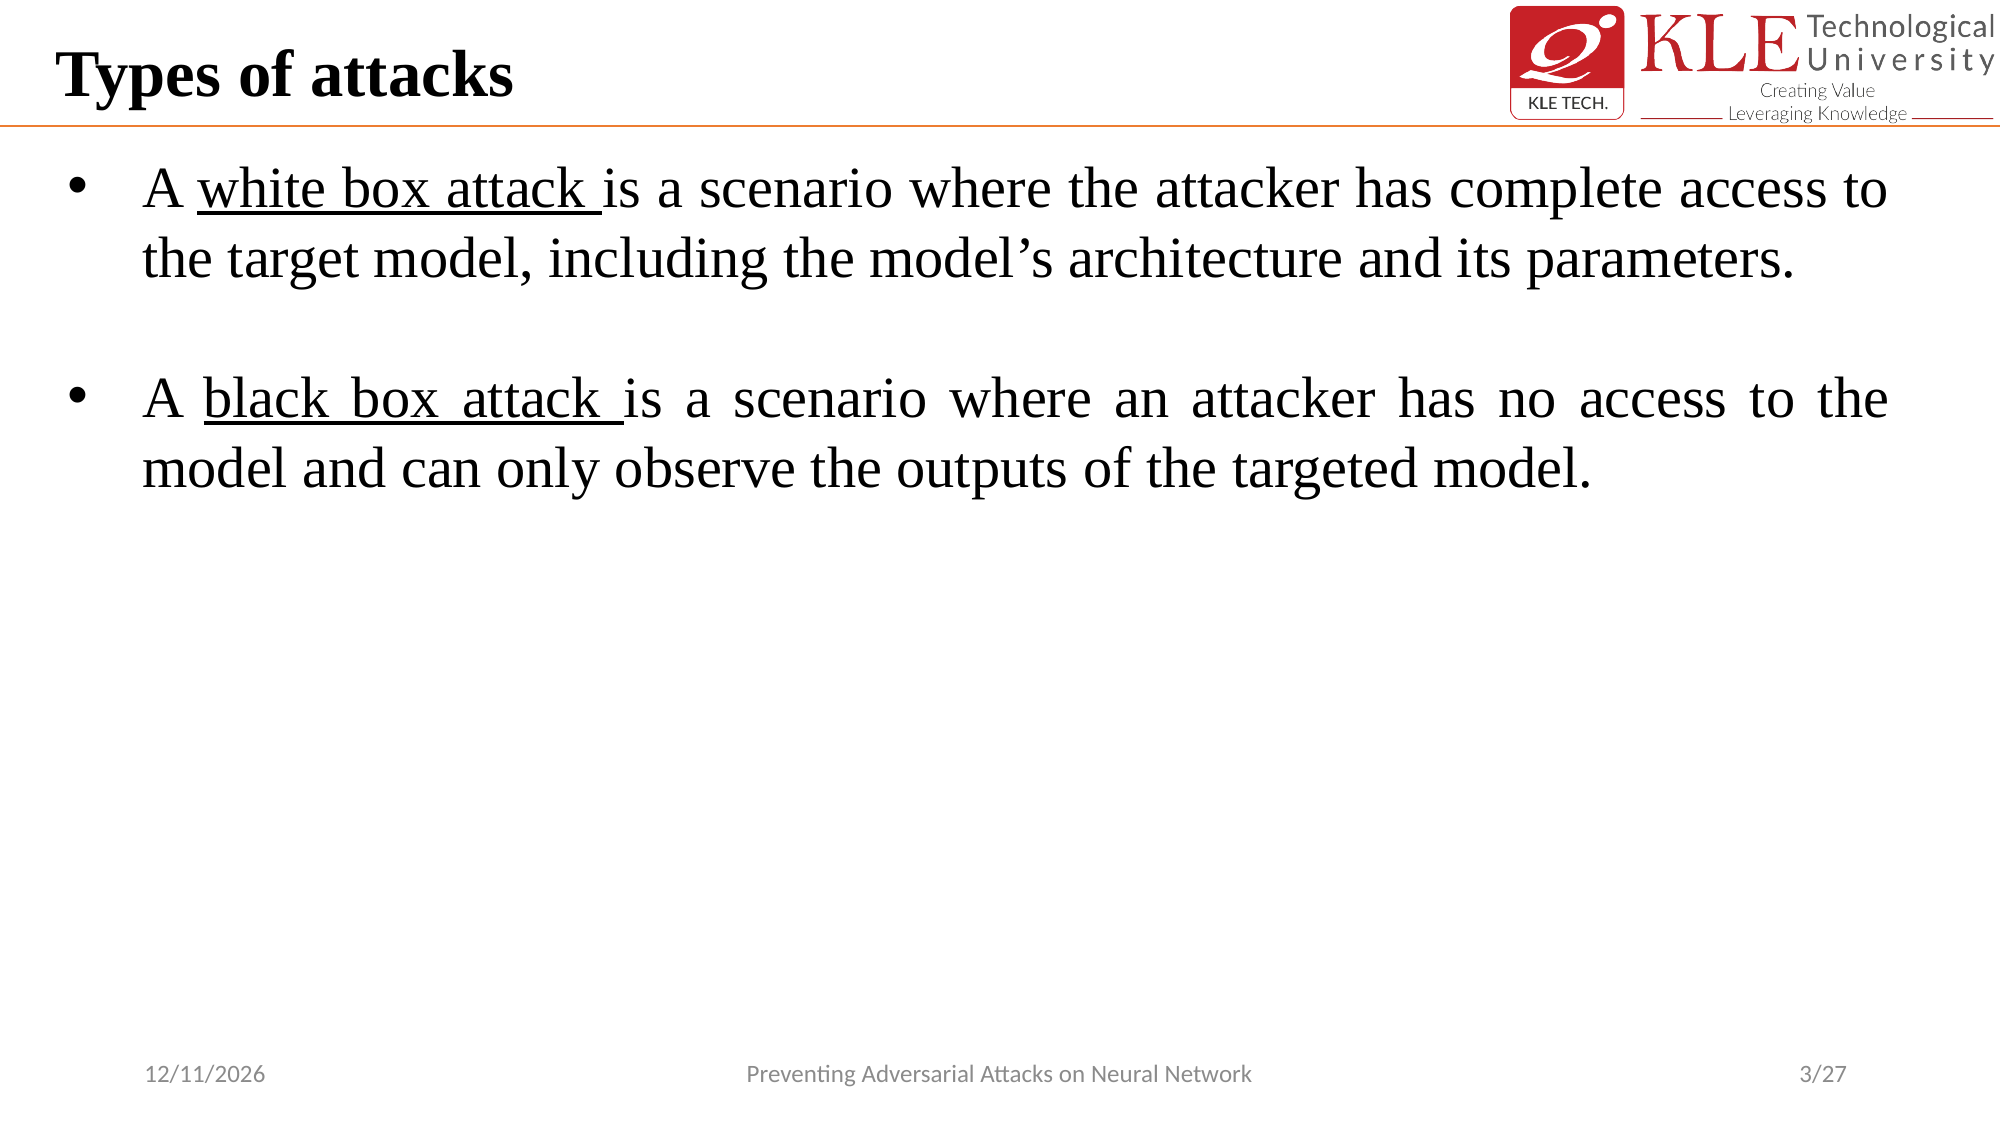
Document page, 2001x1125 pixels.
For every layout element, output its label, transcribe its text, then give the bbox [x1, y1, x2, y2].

footer Preventing Adversarial Attacks on Neural Network [662, 1042, 1338, 1103]
picture [1510, 0, 2000, 125]
text_box Types of attacks [41, 22, 1397, 117]
slide_number 3/27 [1412, 1042, 1863, 1103]
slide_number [129, 1042, 580, 1103]
text_box A white box attack is a scenario where the attacker has complete access to the target model, including the model’s architecture and its parameters. A black box attack is a scenario where an attacker has no access to the model and can only observe the outputs of the targeted model. [52, 142, 1905, 507]
